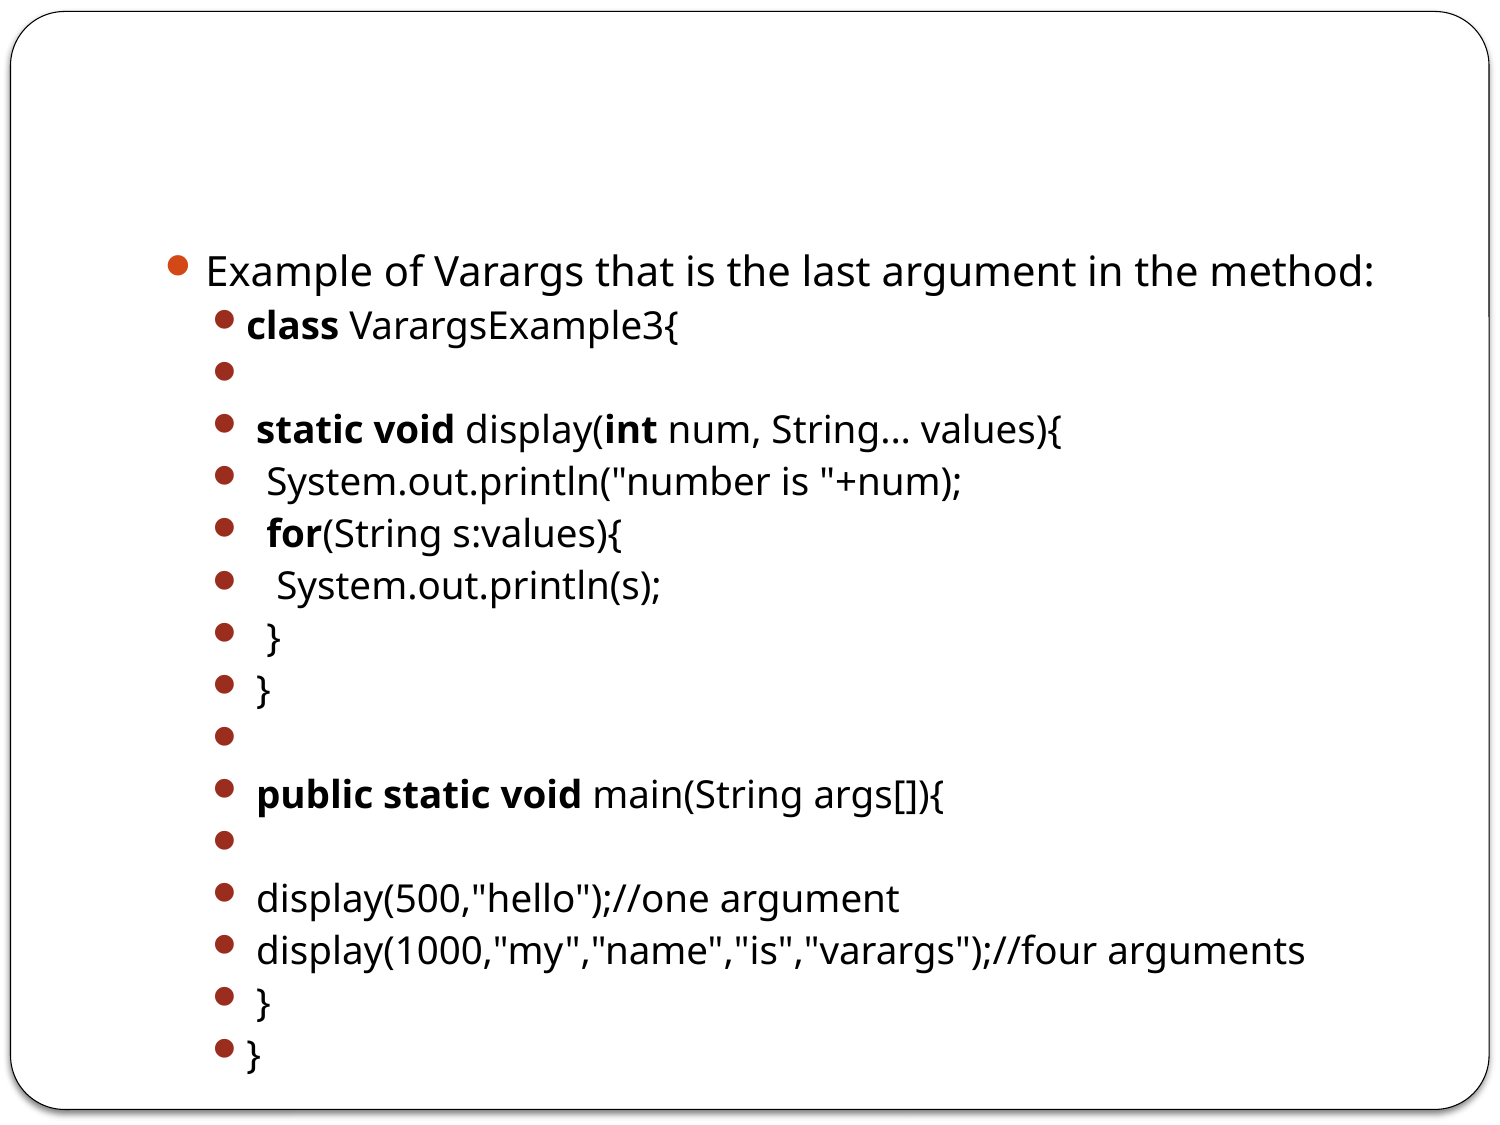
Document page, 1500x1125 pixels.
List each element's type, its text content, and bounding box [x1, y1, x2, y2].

list Example of Varargs that is the last argument in the method: class VarargsExample3{ static void display(int num, String... values){ System.out.println("number is "+num); for(String s:values){ System.out.println(s); } } public static void main(String args[]){ display(500,"hello");//one argument display(1000,"my","name","is","varargs");//four arguments } } [150, 237, 1425, 1100]
